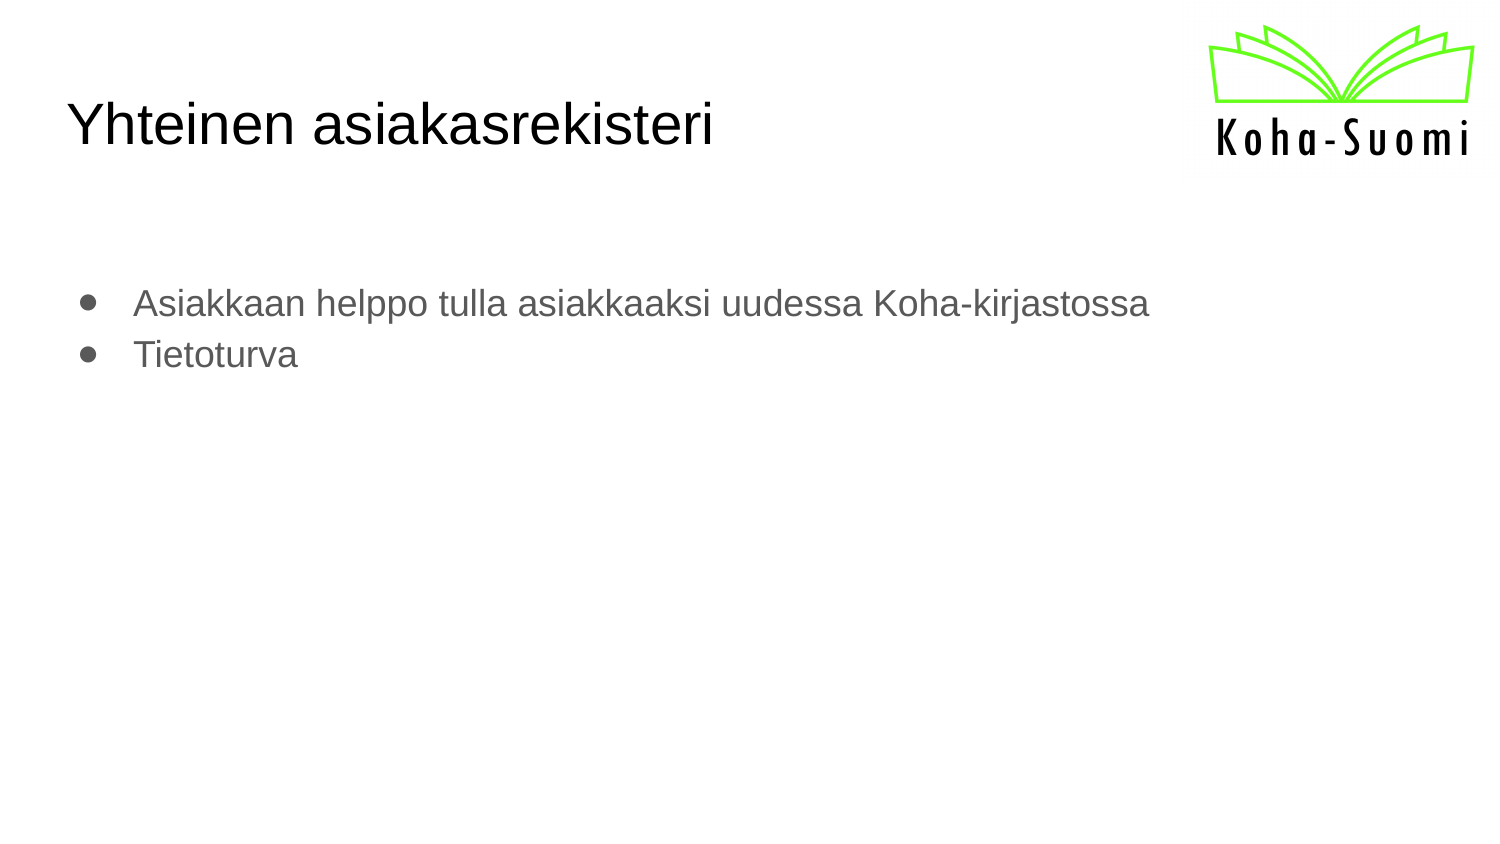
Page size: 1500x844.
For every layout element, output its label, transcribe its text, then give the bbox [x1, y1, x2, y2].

picture [1182, 0, 1500, 181]
list Asiakkaan helppo tulla asiakkaaksi uudessa Koha-kirjastossa Tietoturva [43, 211, 1441, 822]
title Yhteinen asiakasrekisteri [51, 71, 1449, 236]
